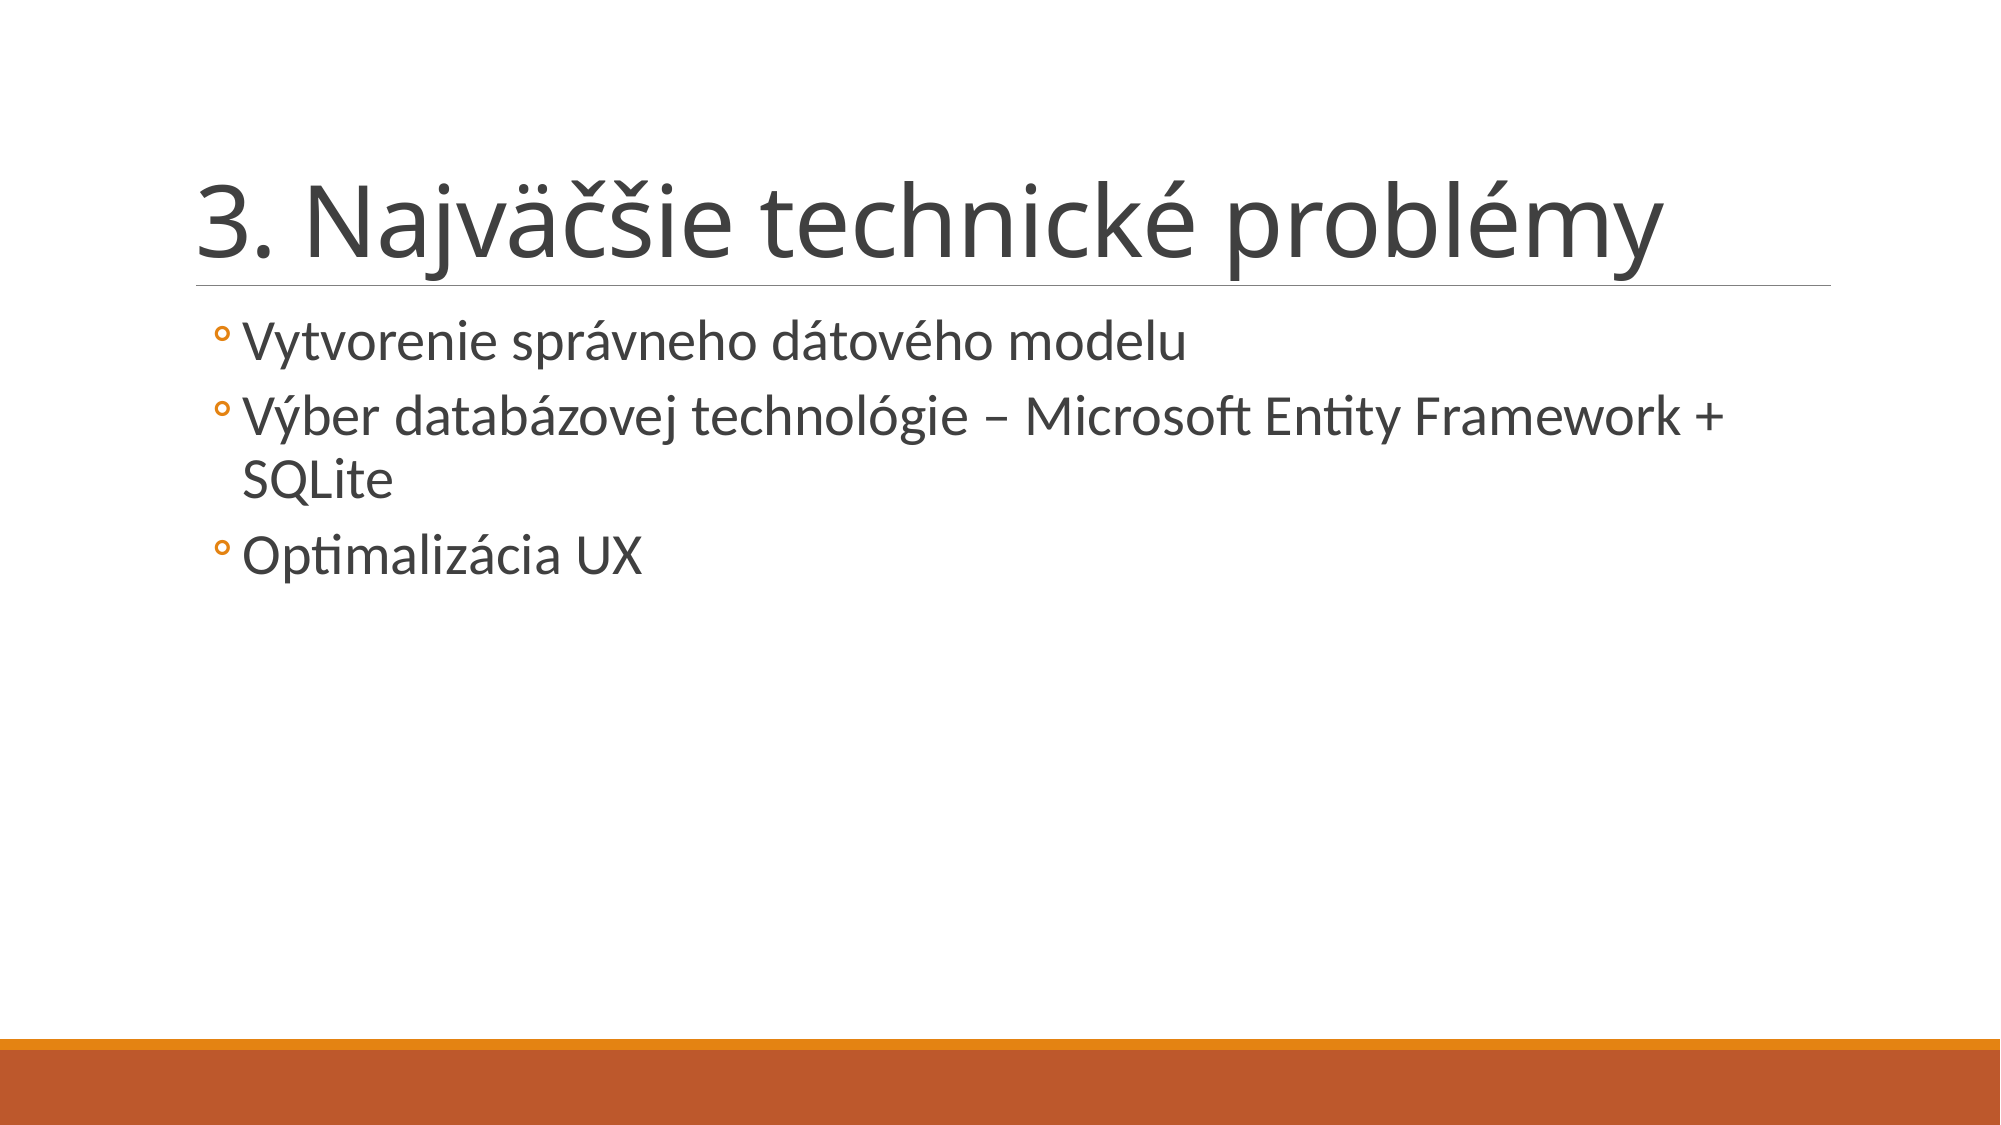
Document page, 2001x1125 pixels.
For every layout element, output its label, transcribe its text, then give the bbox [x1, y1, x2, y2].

list Vytvorenie správneho dátového modelu Výber databázovej technológie – Microsoft Entity Framework + SQLite Optimalizácia UX [180, 302, 1830, 963]
title 3. Najväčšie technické problémy [180, 47, 1830, 285]
